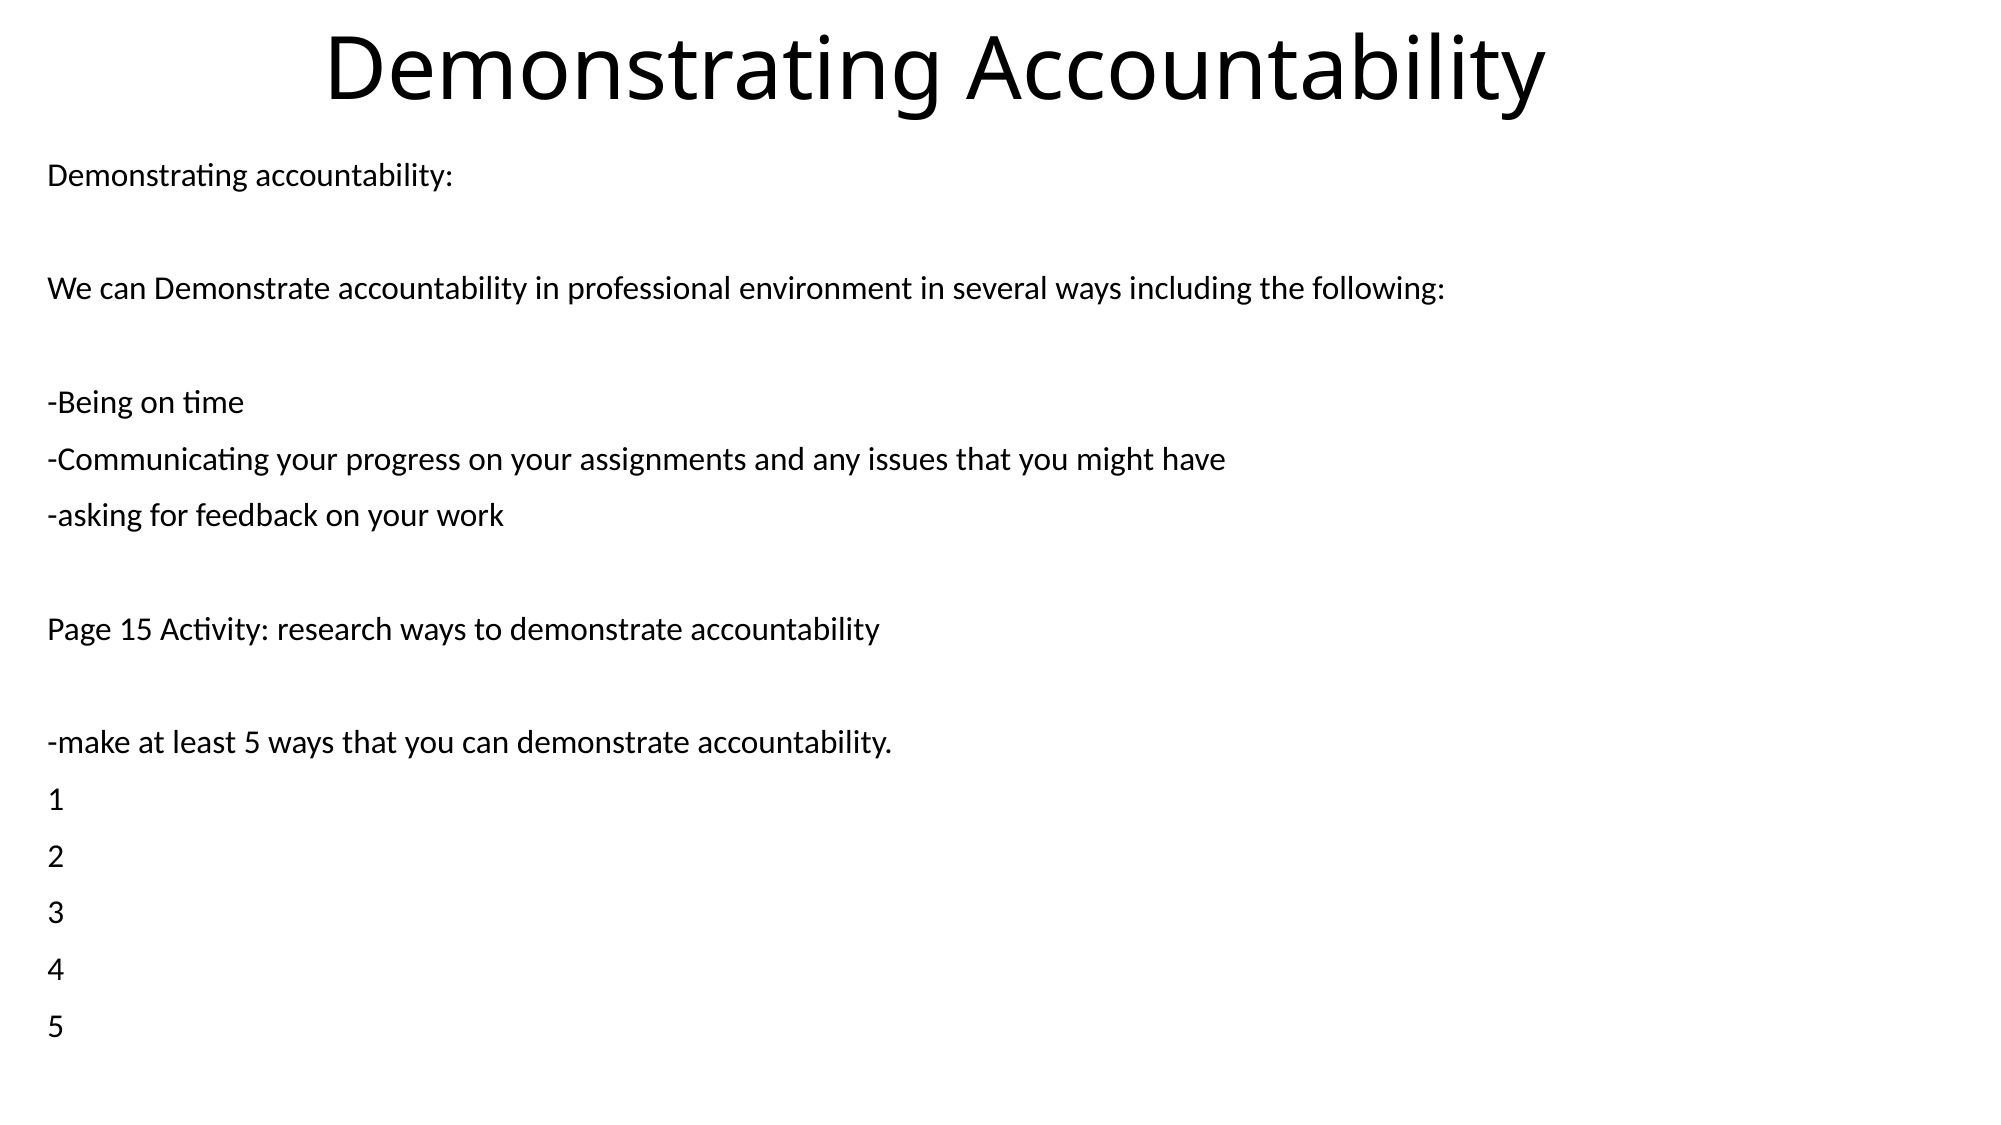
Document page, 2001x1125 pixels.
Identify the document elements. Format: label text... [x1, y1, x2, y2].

title Demonstrating Accountability [184, 15, 1685, 127]
subtitle Demonstrating accountability: We can Demonstrate accountability in professional environment in several ways including the following: -Being on time -Communicating your progress on your assignments and any issues that you might have -asking for feedback on your work Page 15 Activity: research ways to demonstrate accountability -make at least 5 ways that you can demonstrate accountability. 1 2 3 4 5 [32, 149, 1963, 1076]
